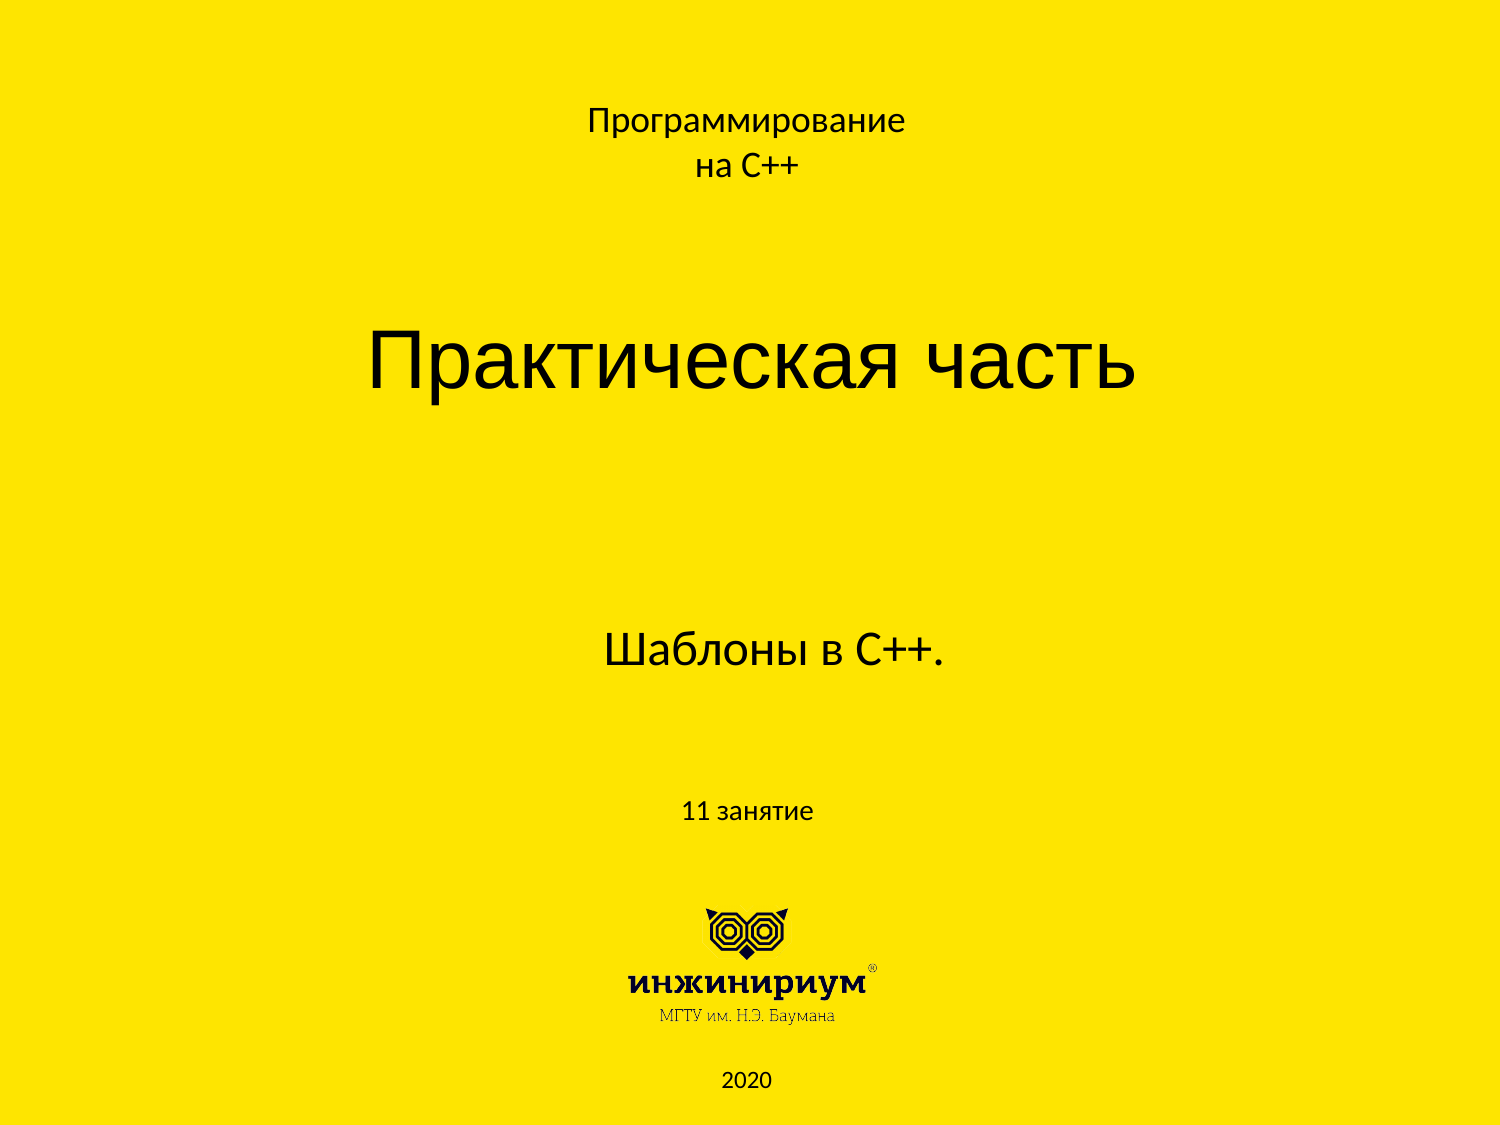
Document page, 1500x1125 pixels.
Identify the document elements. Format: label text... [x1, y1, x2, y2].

text_box Практическая часть [159, 297, 1346, 368]
text_box Программирование на C++ [555, 87, 938, 192]
picture [627, 905, 877, 1025]
text_box 2020 [646, 1058, 848, 1099]
text_box Шаблоны в С++. [181, 608, 1368, 750]
text_box 11 занятие [556, 783, 939, 834]
